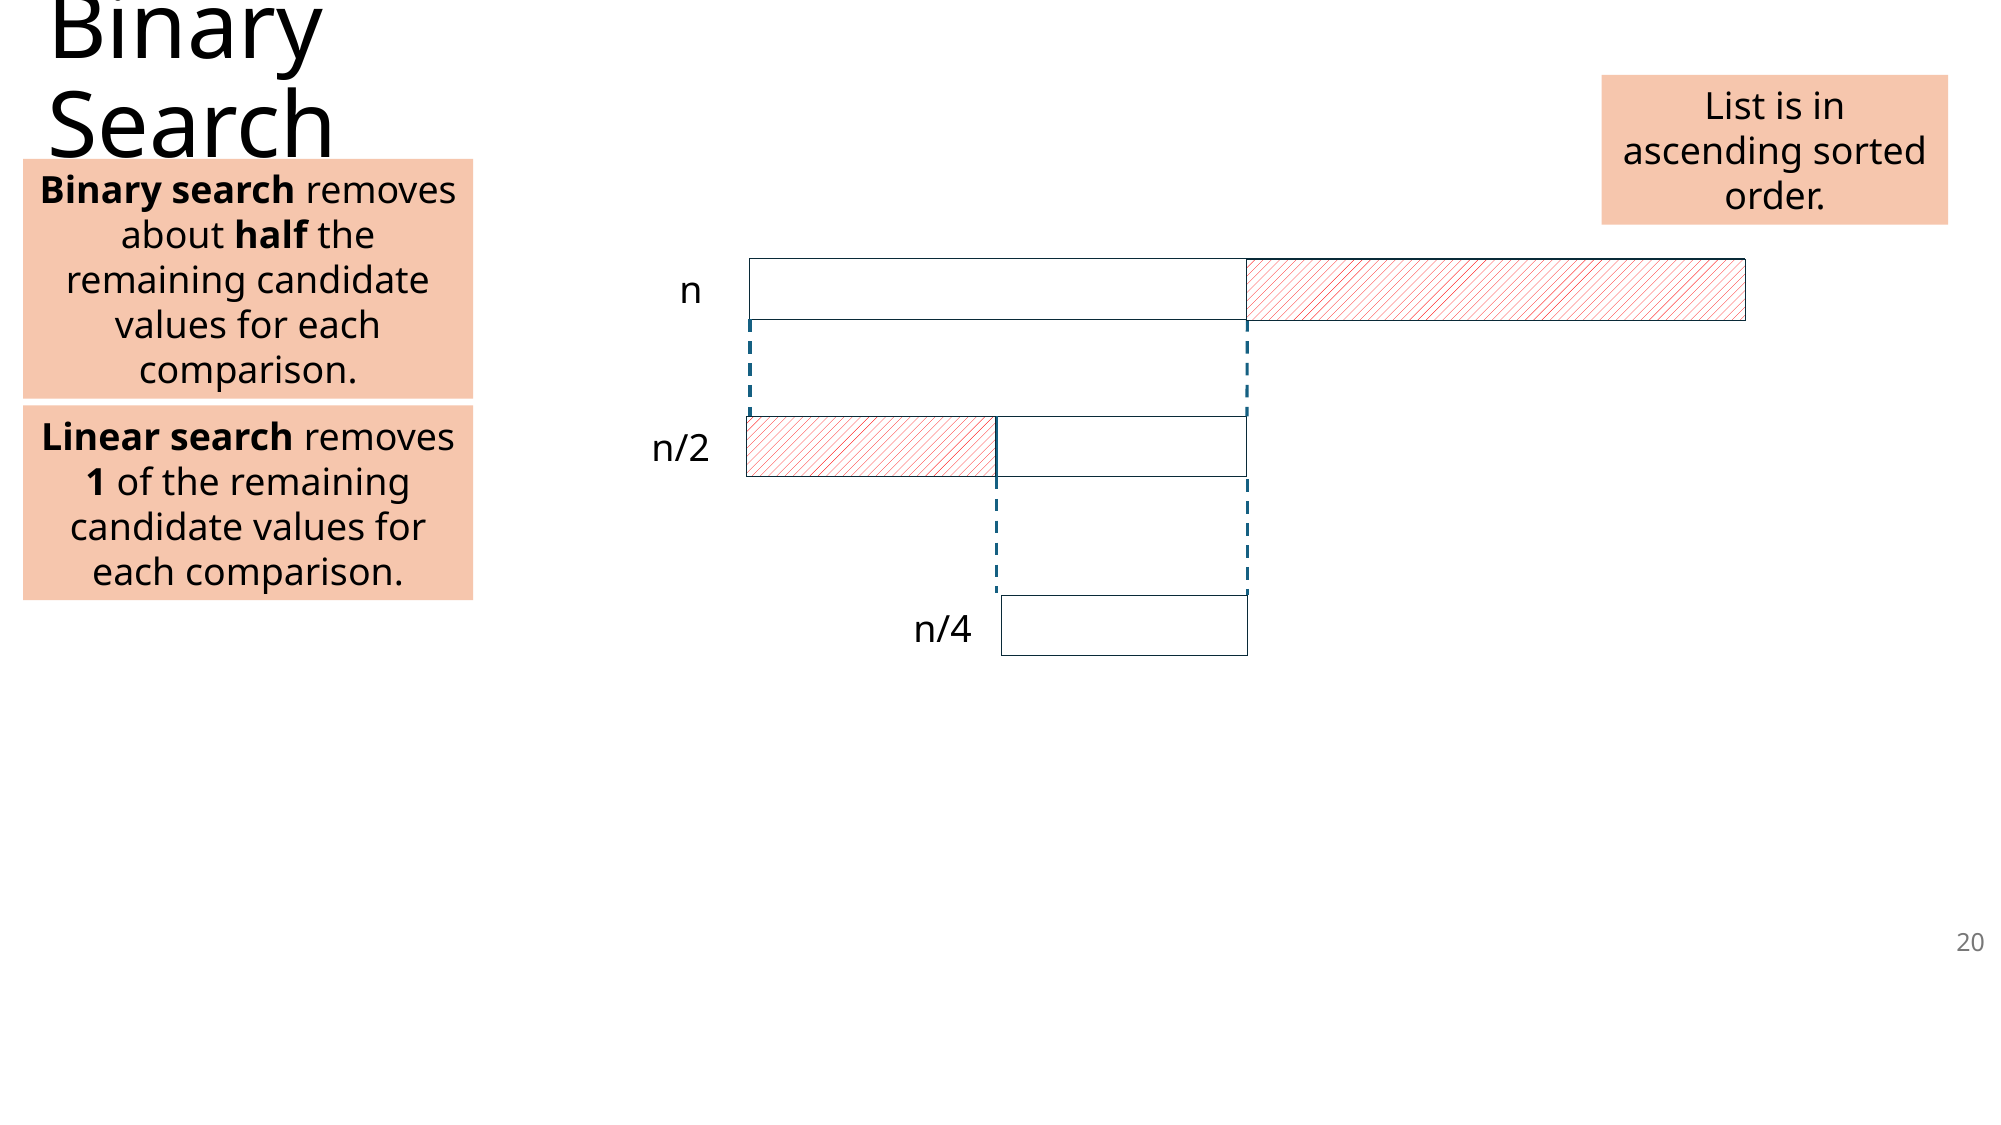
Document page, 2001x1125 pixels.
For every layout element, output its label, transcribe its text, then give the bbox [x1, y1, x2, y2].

title Binary Search [32, 0, 574, 188]
text_box List is in ascending sorted order. [1601, 74, 1949, 225]
text_box [1001, 595, 1248, 656]
text_box n/4 [898, 597, 987, 657]
text_box Linear search removes 1 of the remaining candidate values for each comparison. [23, 405, 474, 601]
slide_number 20 [1550, 913, 2000, 974]
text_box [664, 258, 1746, 320]
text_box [639, 415, 1247, 478]
text_box Binary search removes about half the remaining candidate values for each comparison. [23, 158, 474, 399]
